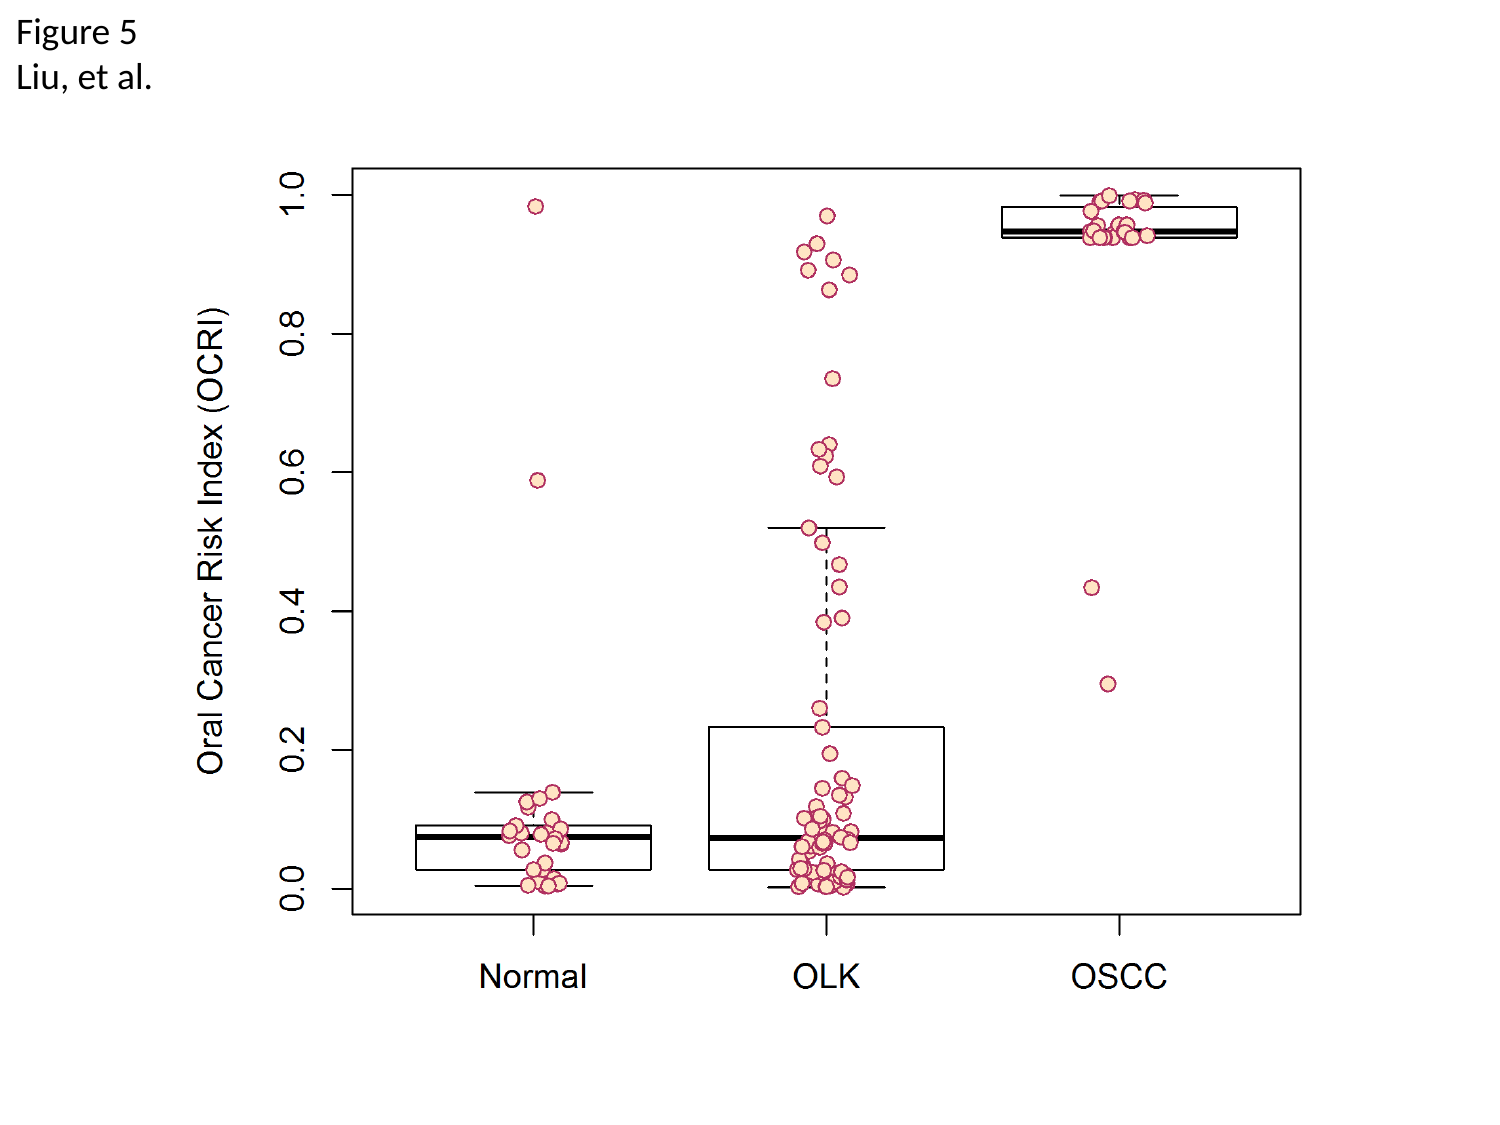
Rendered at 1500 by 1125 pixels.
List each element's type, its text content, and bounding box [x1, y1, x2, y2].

picture [185, 1, 1387, 1122]
text_box Figure 5 Liu, et al. [1, 0, 169, 105]
